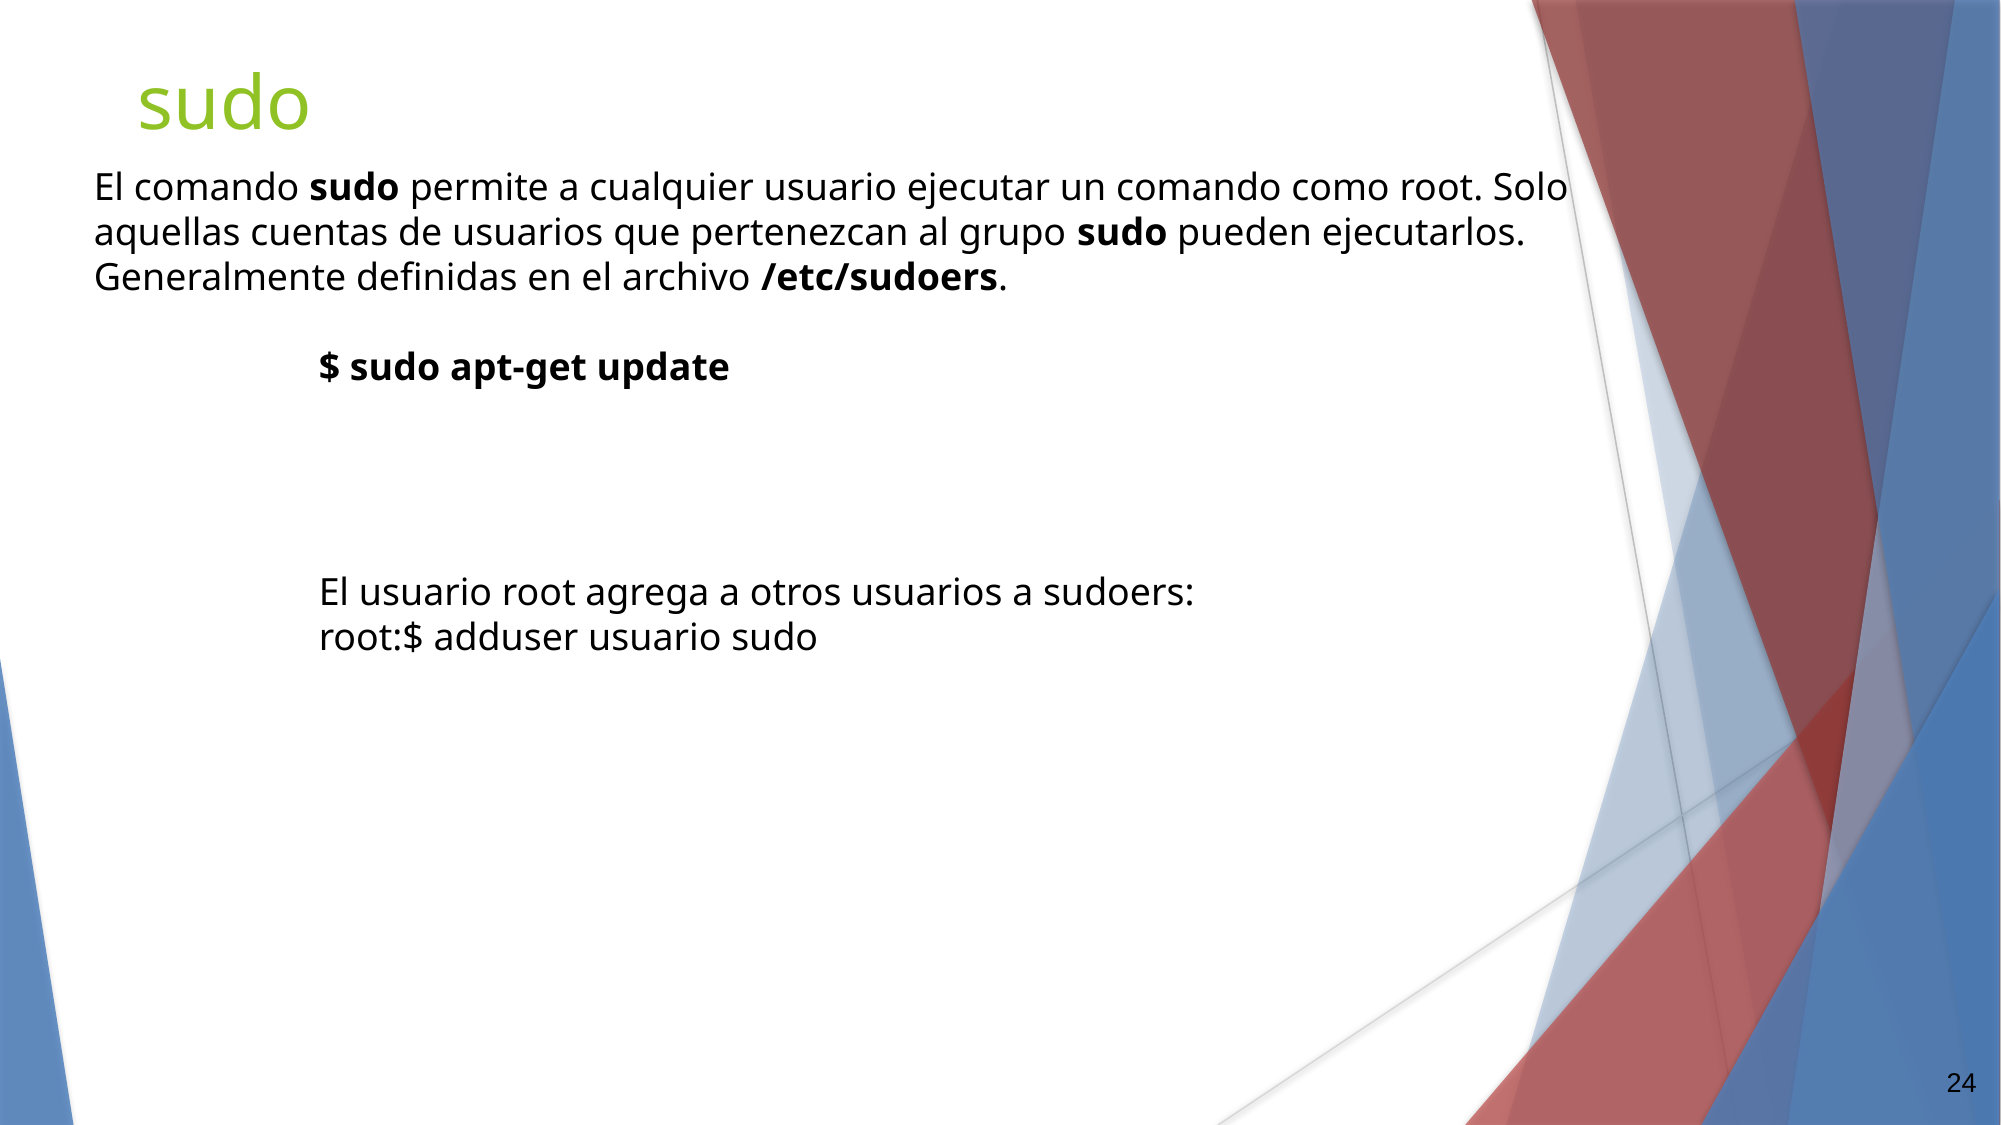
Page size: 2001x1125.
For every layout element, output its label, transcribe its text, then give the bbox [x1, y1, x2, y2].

text_box El comando sudo permite a cualquier usuario ejecutar un comando como root. Solo aquellas cuentas de usuarios que pertenezcan al grupo sudo pueden ejecutarlos. Generalmente definidas en el archivo /etc/sudoers. $ sudo apt-get update El usuario root agrega a otros usuarios a sudoers: root:$ adduser usuario sudo [93, 169, 1678, 876]
slide_number ‹#› [1871, 1038, 1992, 1125]
text_box sudo [123, 39, 1485, 151]
